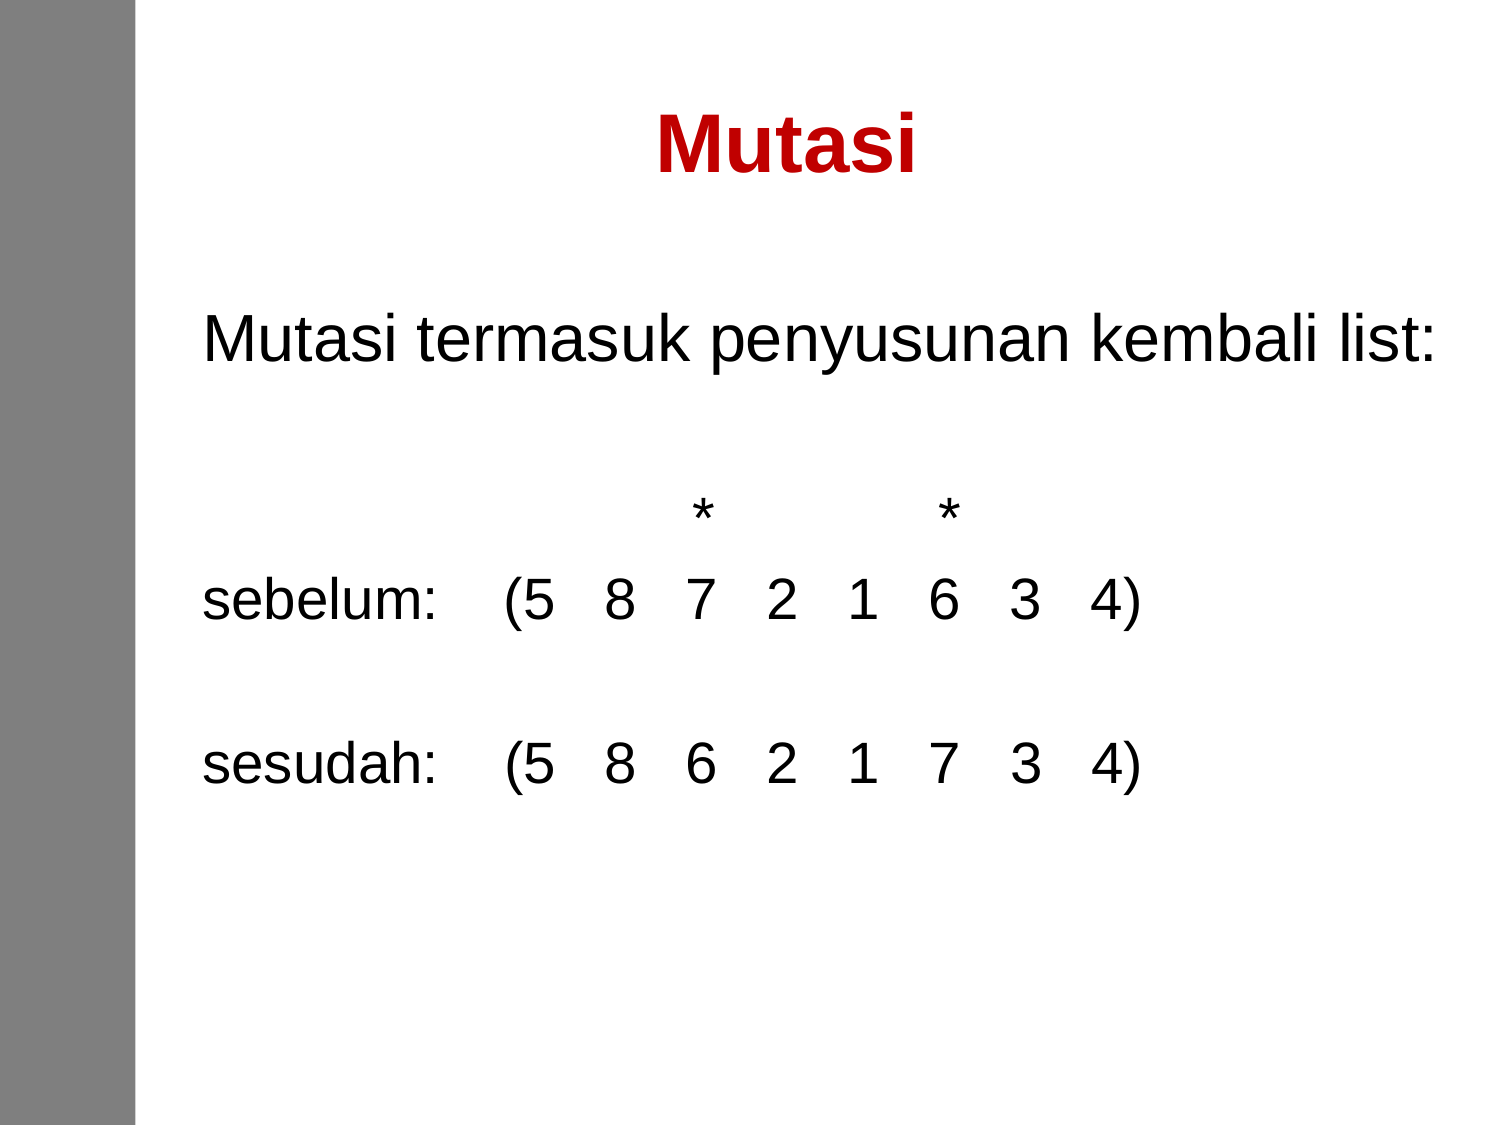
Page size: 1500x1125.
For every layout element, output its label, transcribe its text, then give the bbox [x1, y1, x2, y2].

title Mutasi [112, 45, 1463, 233]
text_box Mutasi termasuk penyusunan kembali list: * * sebelum: (5 8 7 2 1 6 3 4) sesudah: (5 8 6 2 1 7 3 4) [187, 287, 1463, 1013]
